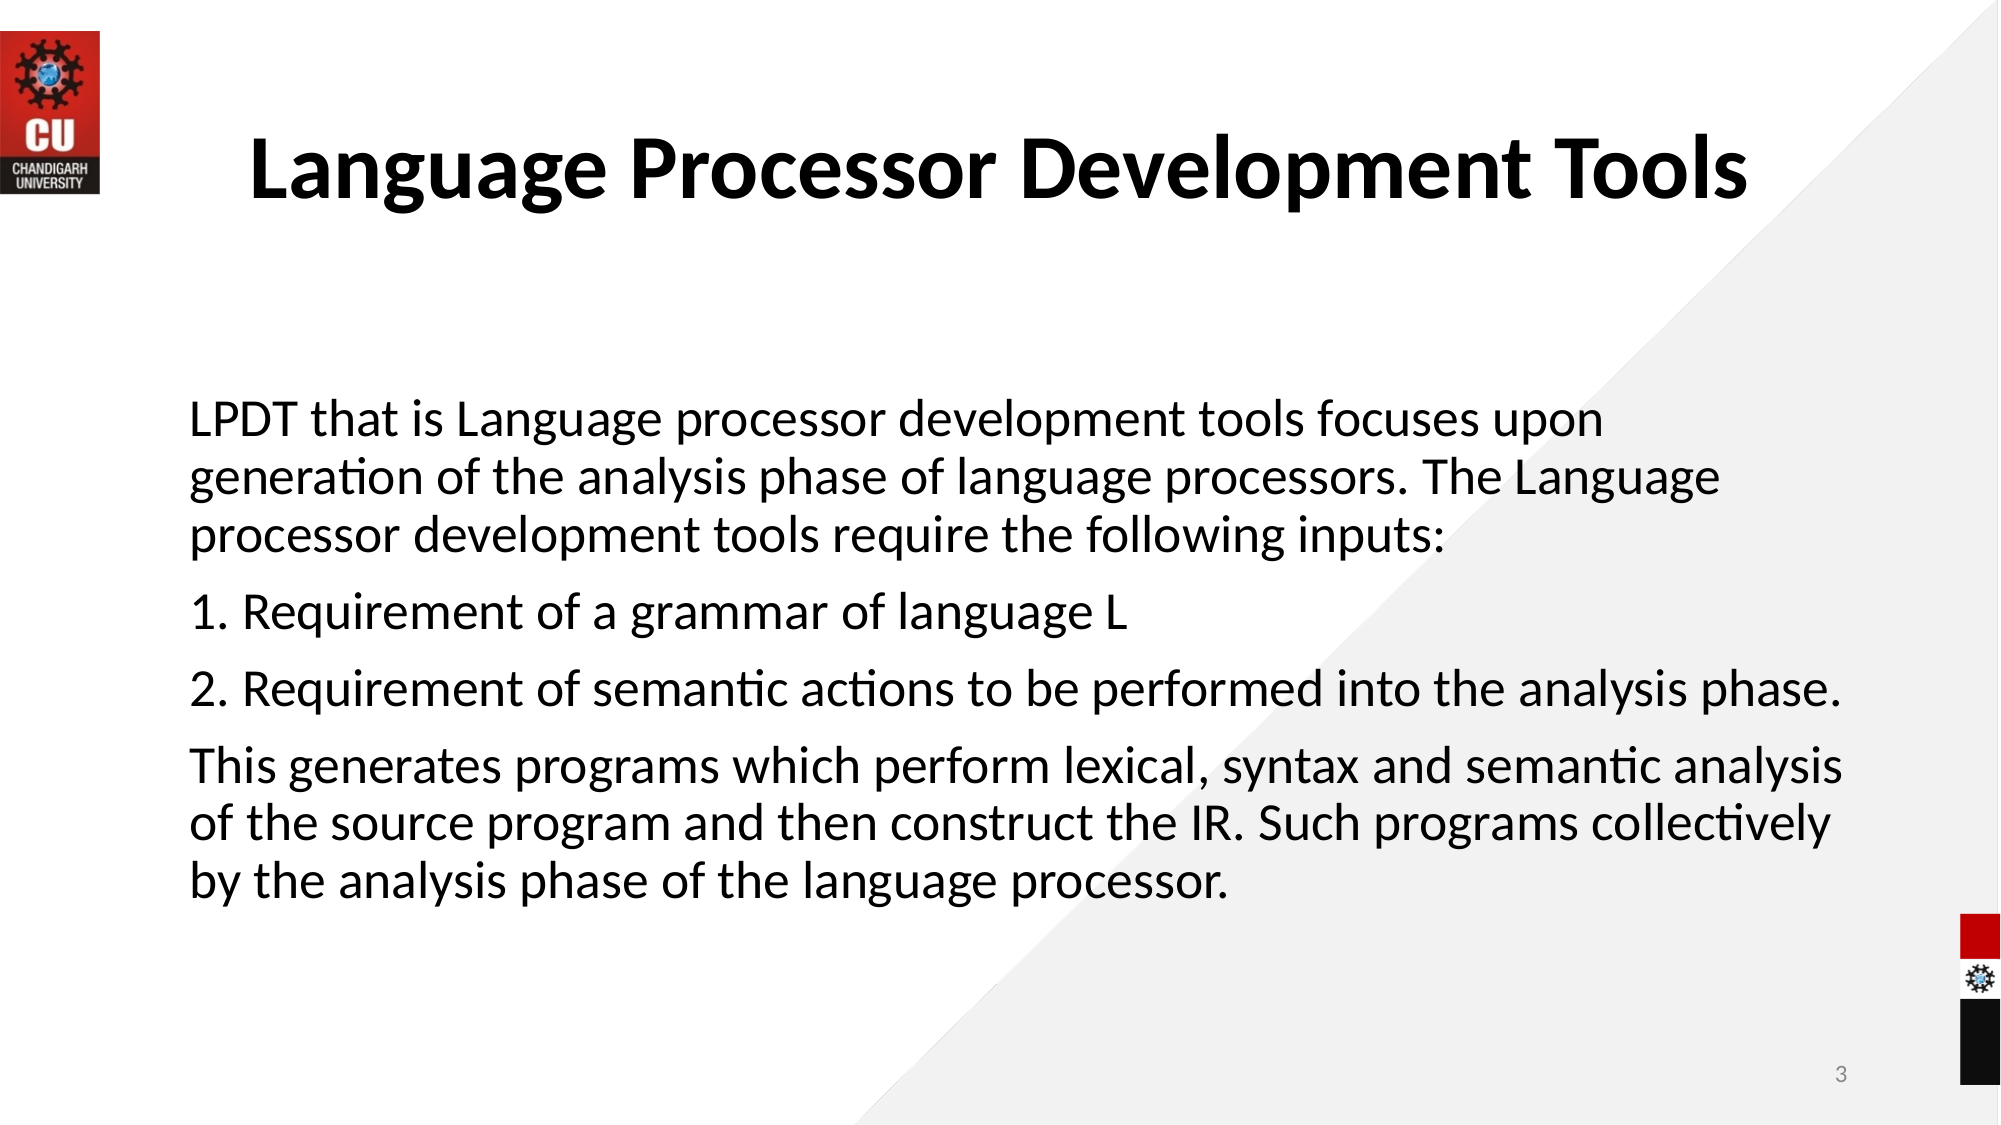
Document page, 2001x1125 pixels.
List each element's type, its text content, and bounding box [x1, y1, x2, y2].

slide_number ‹#› [1412, 1042, 1863, 1103]
title Language Processor Development Tools [137, 59, 1863, 278]
list LPDT that is Language processor development tools focuses upon generation of the analysis phase of language processors. The Language processor development tools require the following inputs: 1. Requirement of a grammar of language L 2. Requirement of semantic actions to be performed into the analysis phase. This generates programs which perform lexical, syntax and semantic analysis of the source program and then construct the IR. Such programs collectively by the analysis phase of the language processor. [137, 299, 1863, 1014]
picture [0, 0, 2001, 1125]
